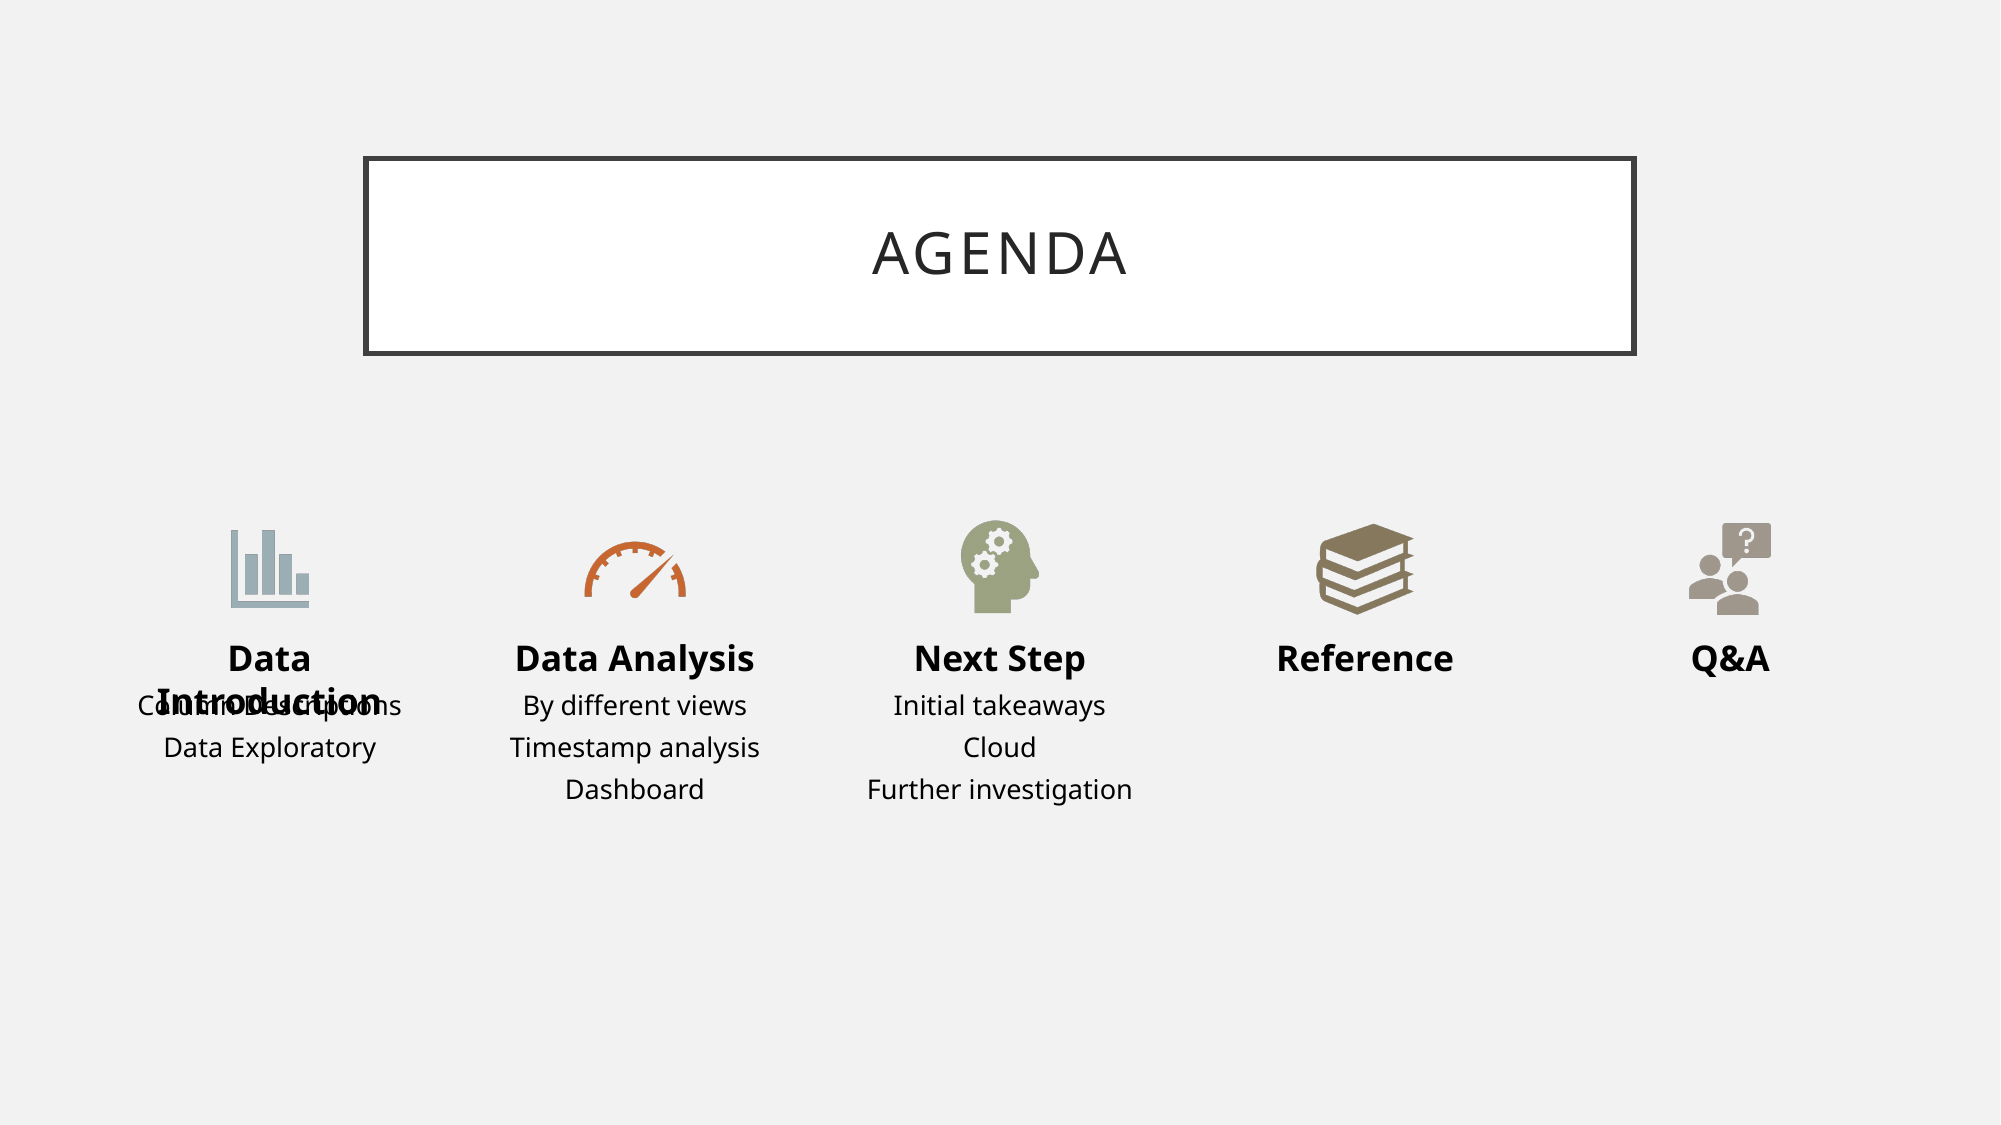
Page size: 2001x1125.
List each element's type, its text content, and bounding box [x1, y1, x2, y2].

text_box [113, 355, 1887, 967]
title agenda [363, 156, 1637, 355]
